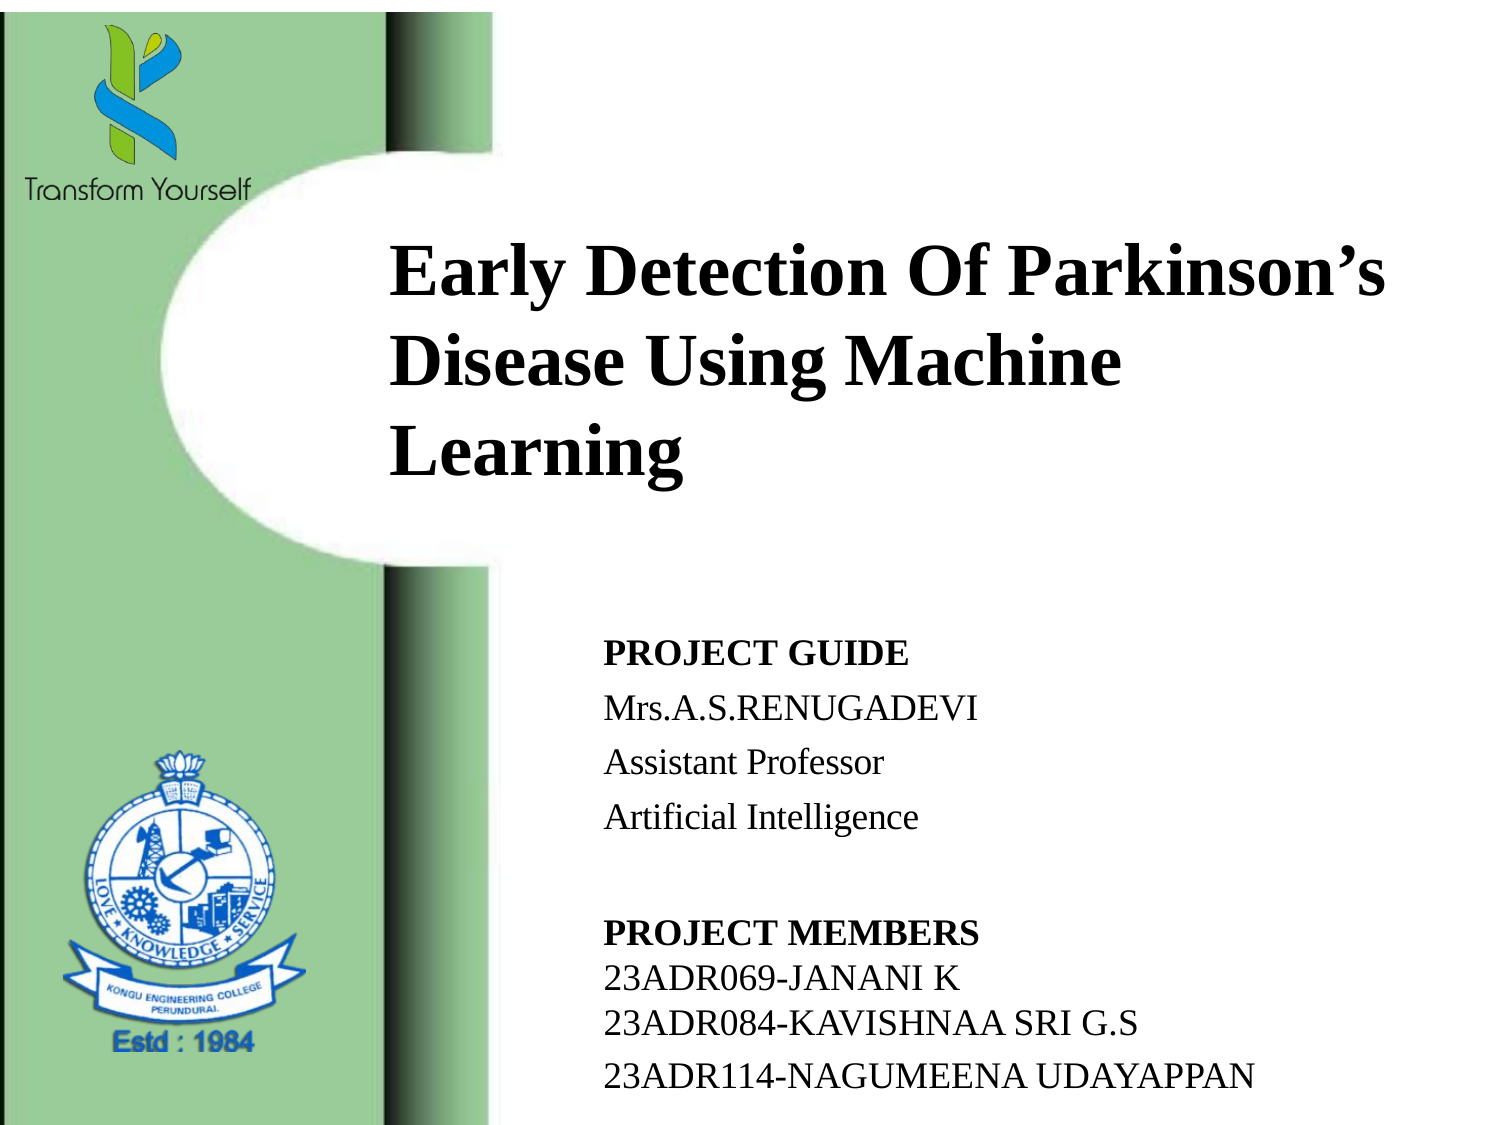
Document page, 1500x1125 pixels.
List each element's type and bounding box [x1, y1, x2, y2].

text_box [0, 12, 1500, 1125]
